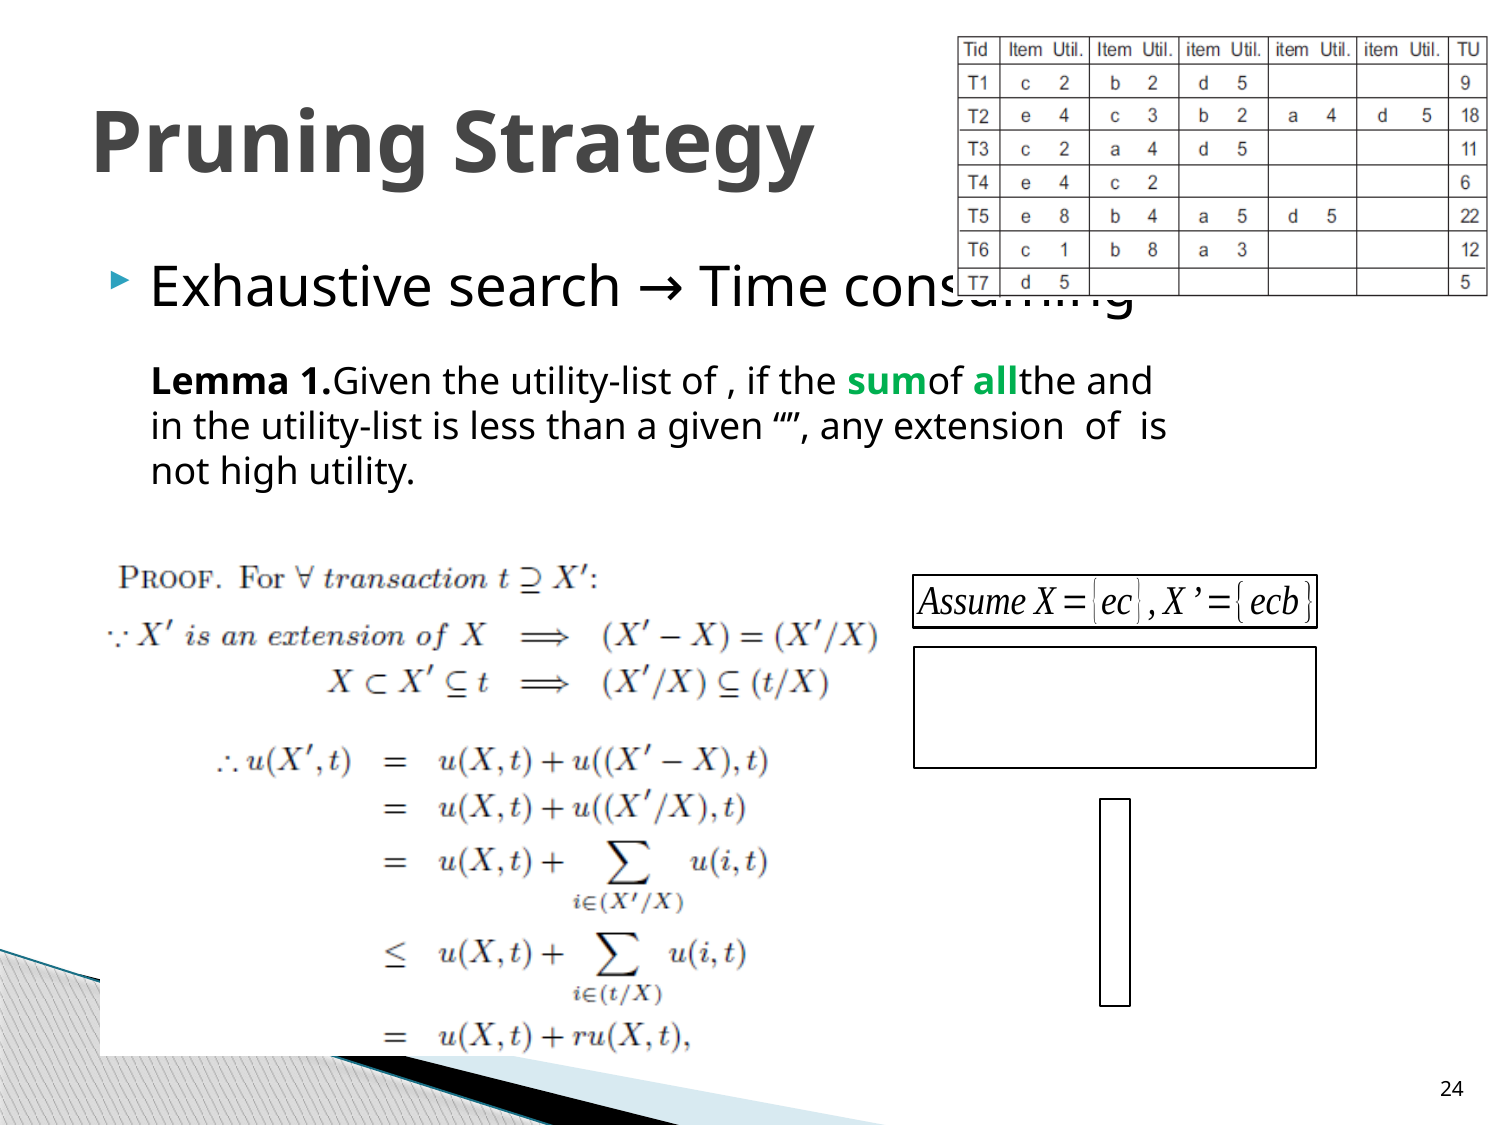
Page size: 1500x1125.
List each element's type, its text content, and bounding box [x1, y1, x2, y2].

picture [953, 30, 1491, 301]
slide_number 24 [1418, 1051, 1479, 1112]
title Pruning Strategy [75, 45, 947, 233]
picture [100, 559, 884, 1057]
list Exhaustive search → Time consuming [75, 243, 1425, 986]
